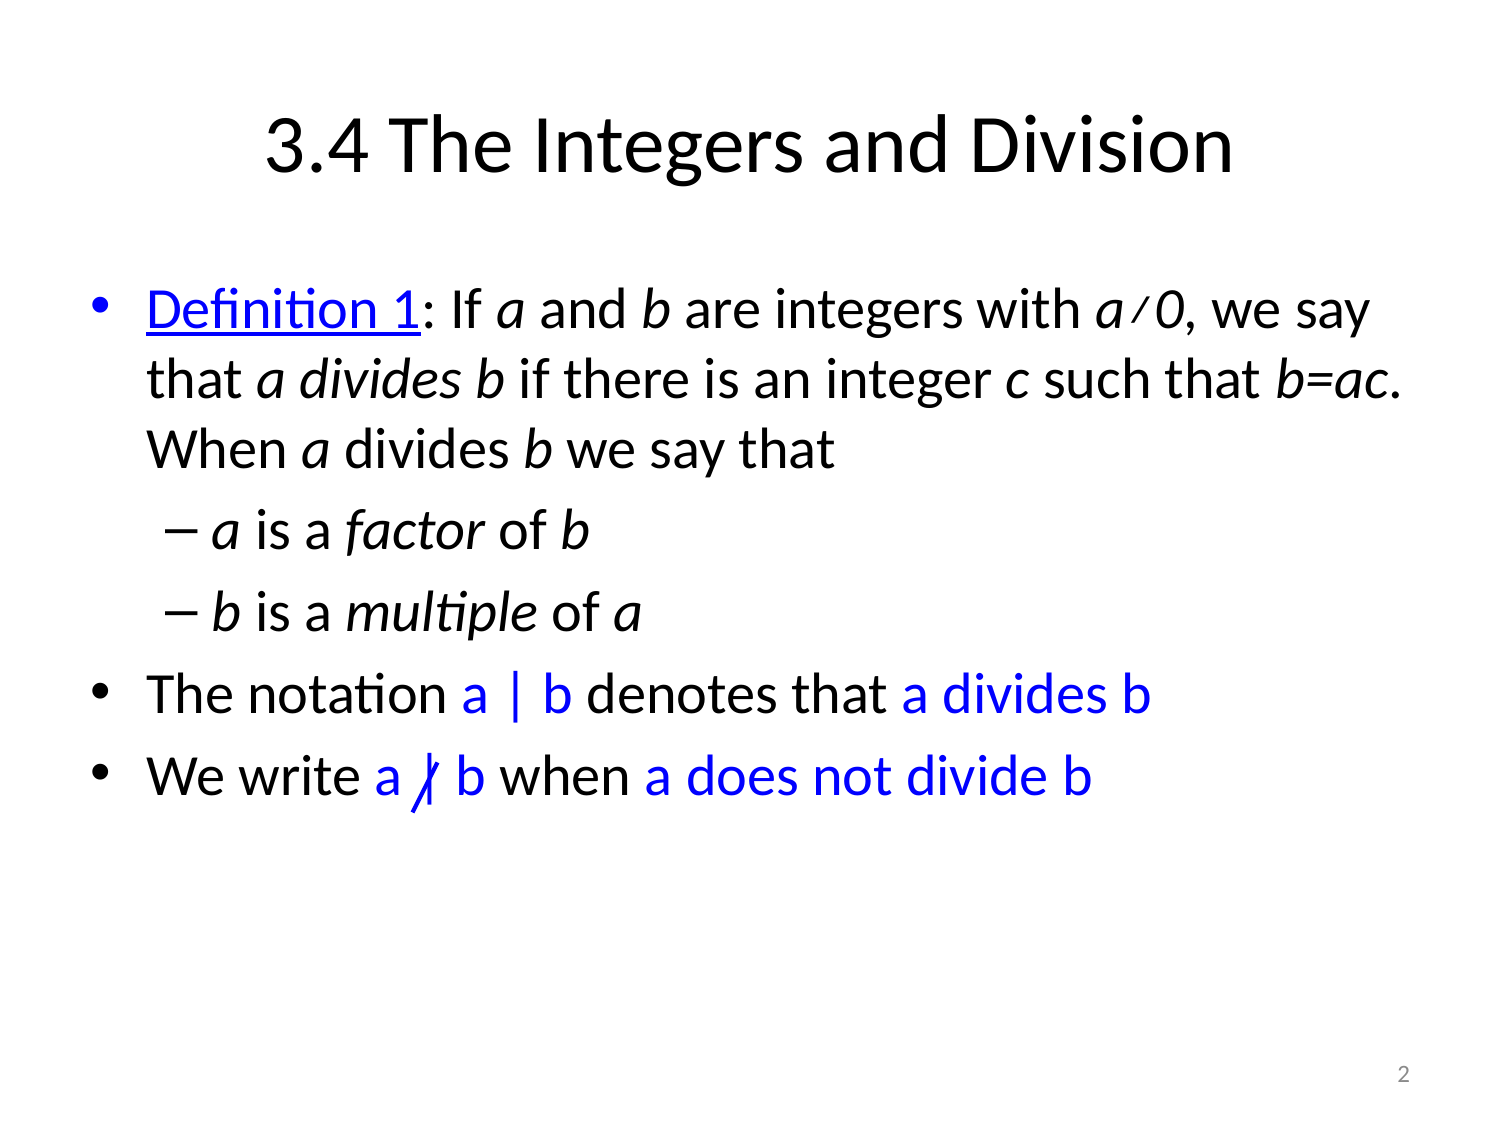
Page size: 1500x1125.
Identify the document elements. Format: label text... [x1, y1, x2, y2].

title 3.4 The Integers and Division [74, 44, 1426, 233]
list Definition 1: If a and b are integers with a≠0, we say that a divides b if there is an integer c such that b=ac. When a divides b we say that a is a factor of b b is a multiple of a The notation a | b denotes that a divides b We write a | b when a does not divide b [74, 262, 1426, 1006]
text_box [412, 762, 438, 813]
slide_number 2 [1074, 1042, 1425, 1103]
